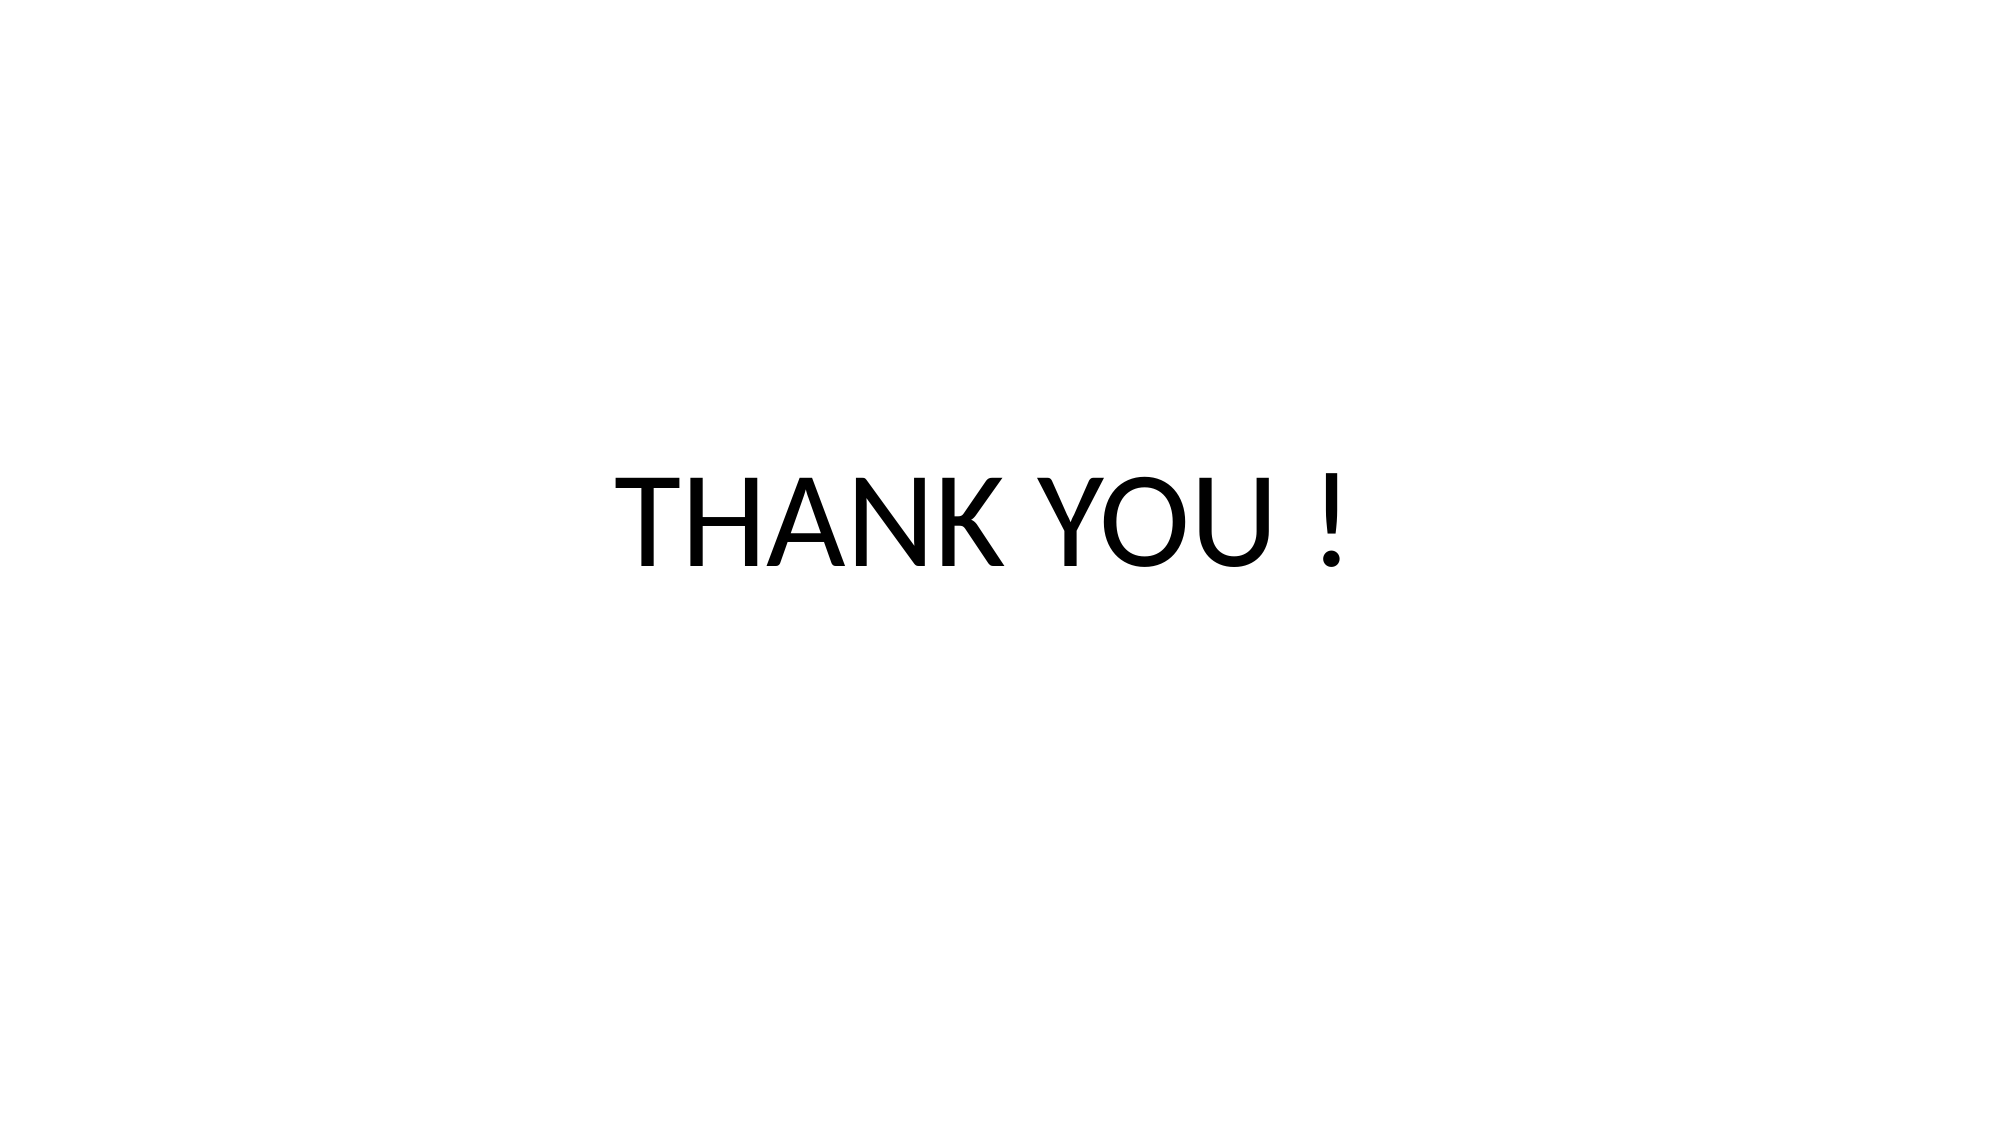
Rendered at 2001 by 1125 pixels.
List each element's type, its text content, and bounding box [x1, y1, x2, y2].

text_box THANK YOU ! [315, 421, 1655, 602]
